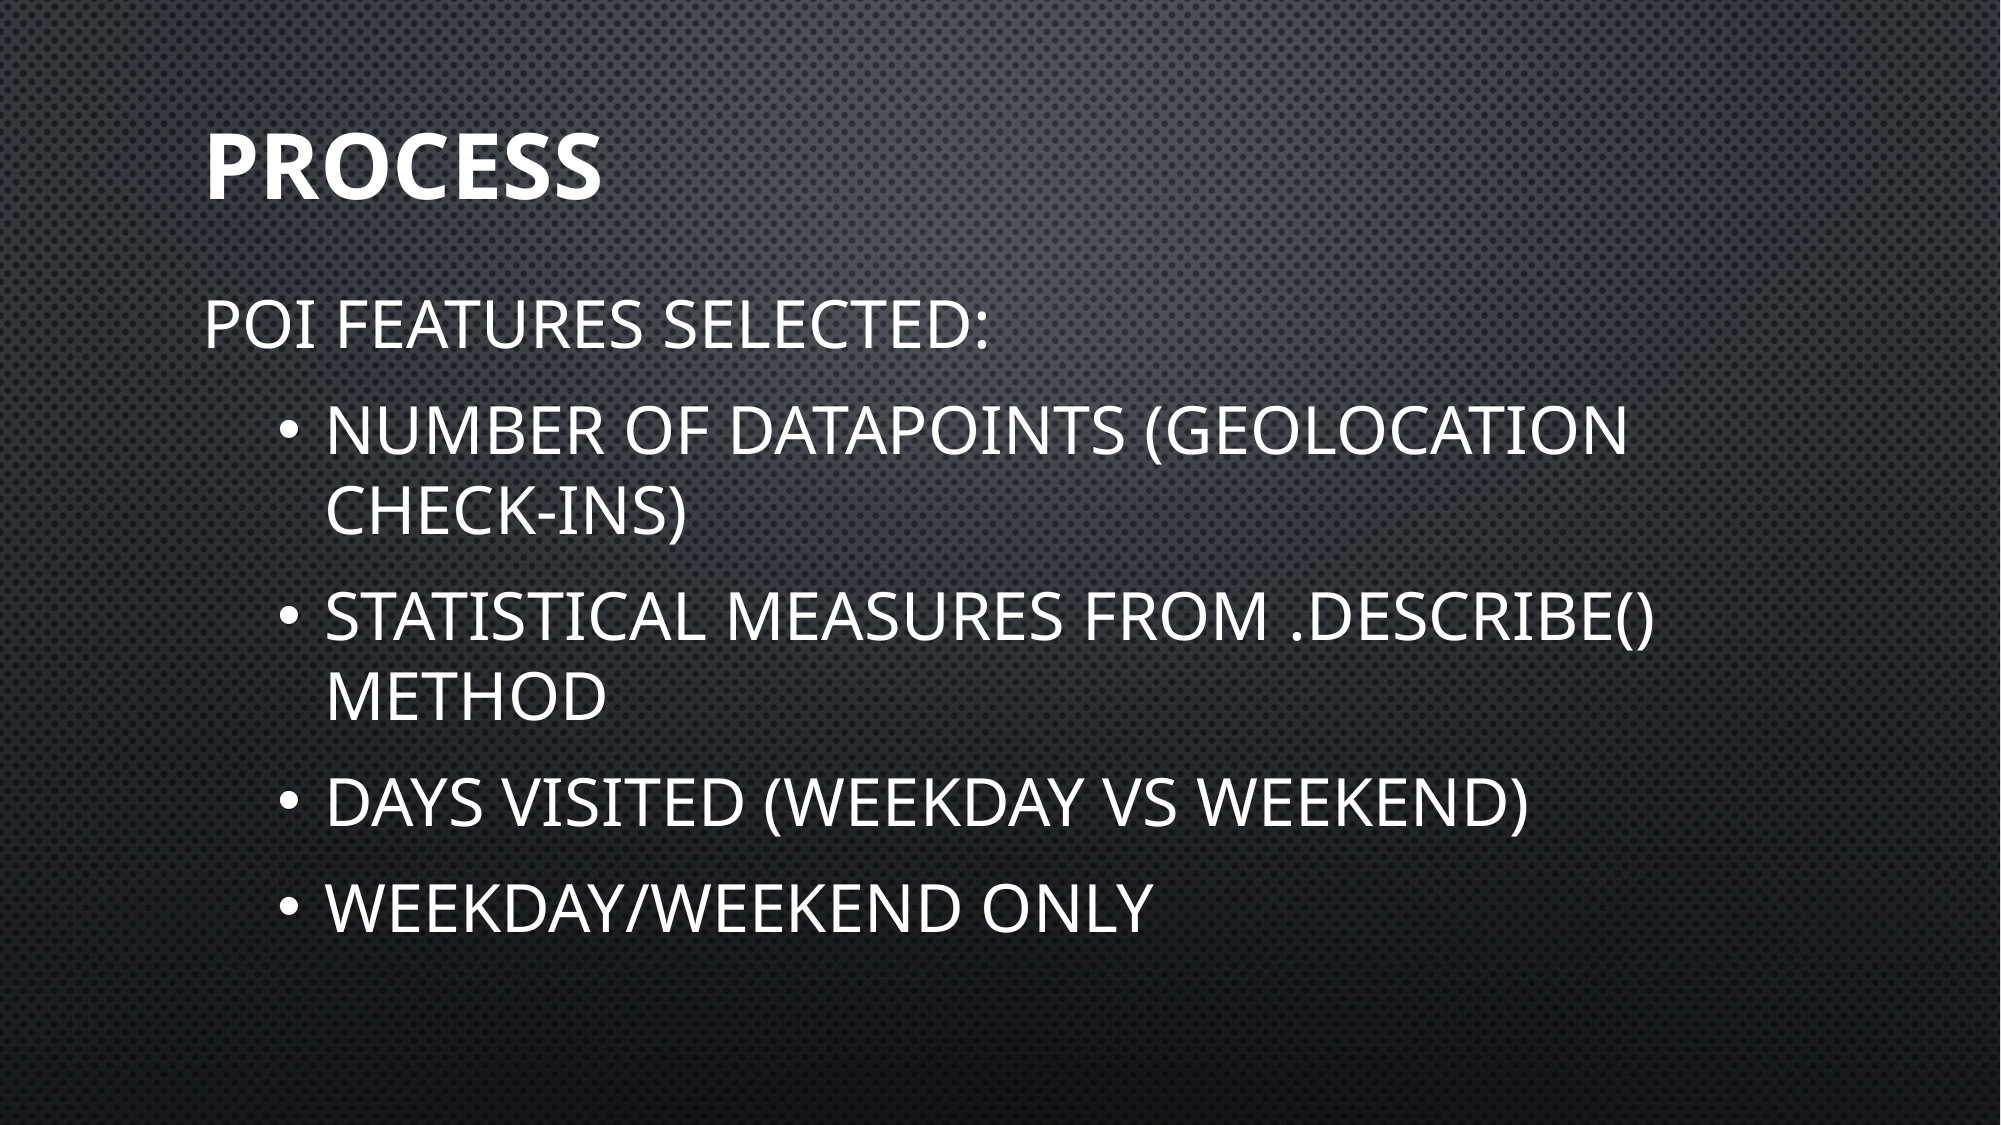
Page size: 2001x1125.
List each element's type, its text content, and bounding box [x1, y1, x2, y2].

list POI features selected: Number of datapoints (geolocation check-ins) Statistical measures from .describe() method Days visited (weekday vs weekend) Weekday/Weekend only [187, 274, 1813, 950]
title process [187, 99, 1813, 226]
